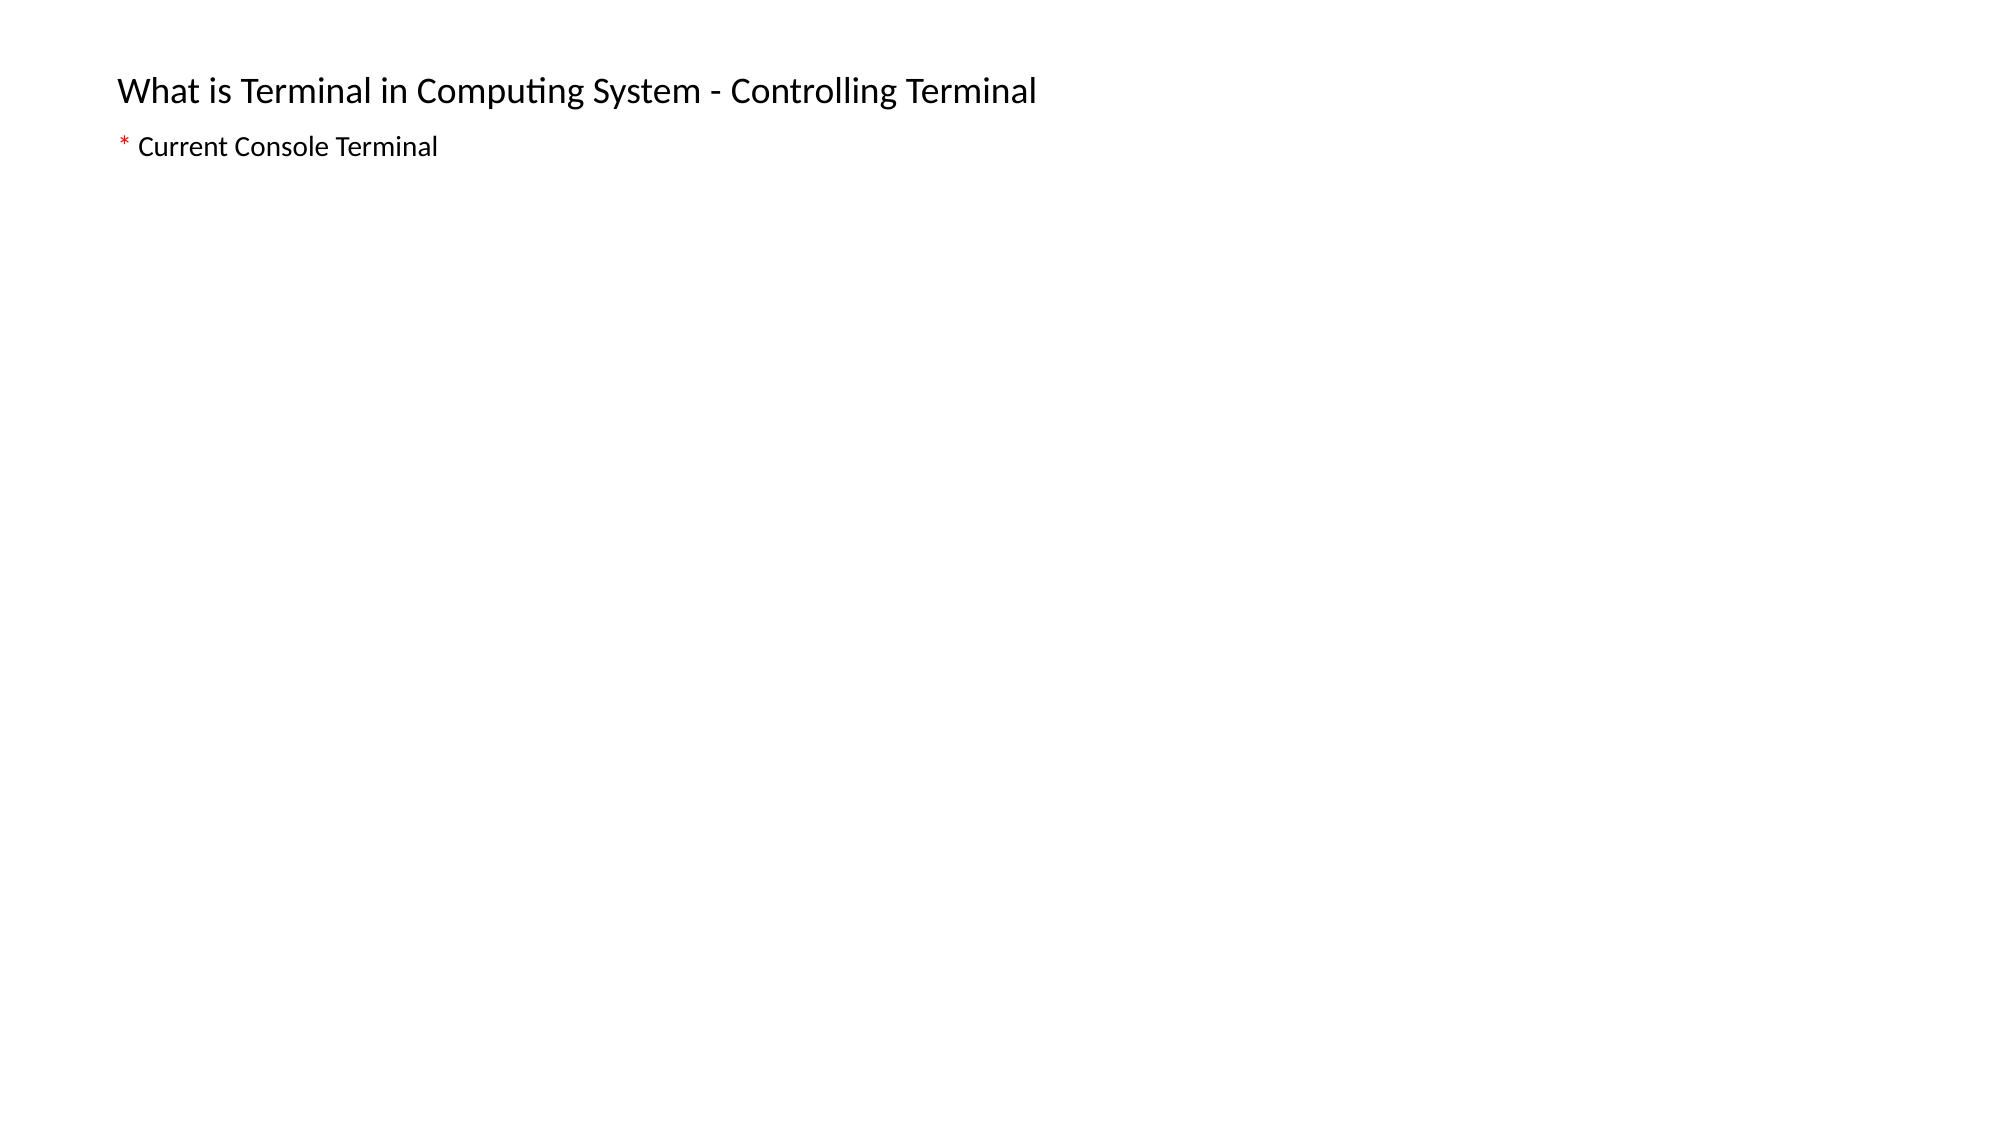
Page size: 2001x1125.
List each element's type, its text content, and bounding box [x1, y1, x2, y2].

text_box * Current Console Terminal [102, 119, 1933, 1029]
text_box What is Terminal in Computing System - Controlling Terminal [102, 59, 1379, 119]
